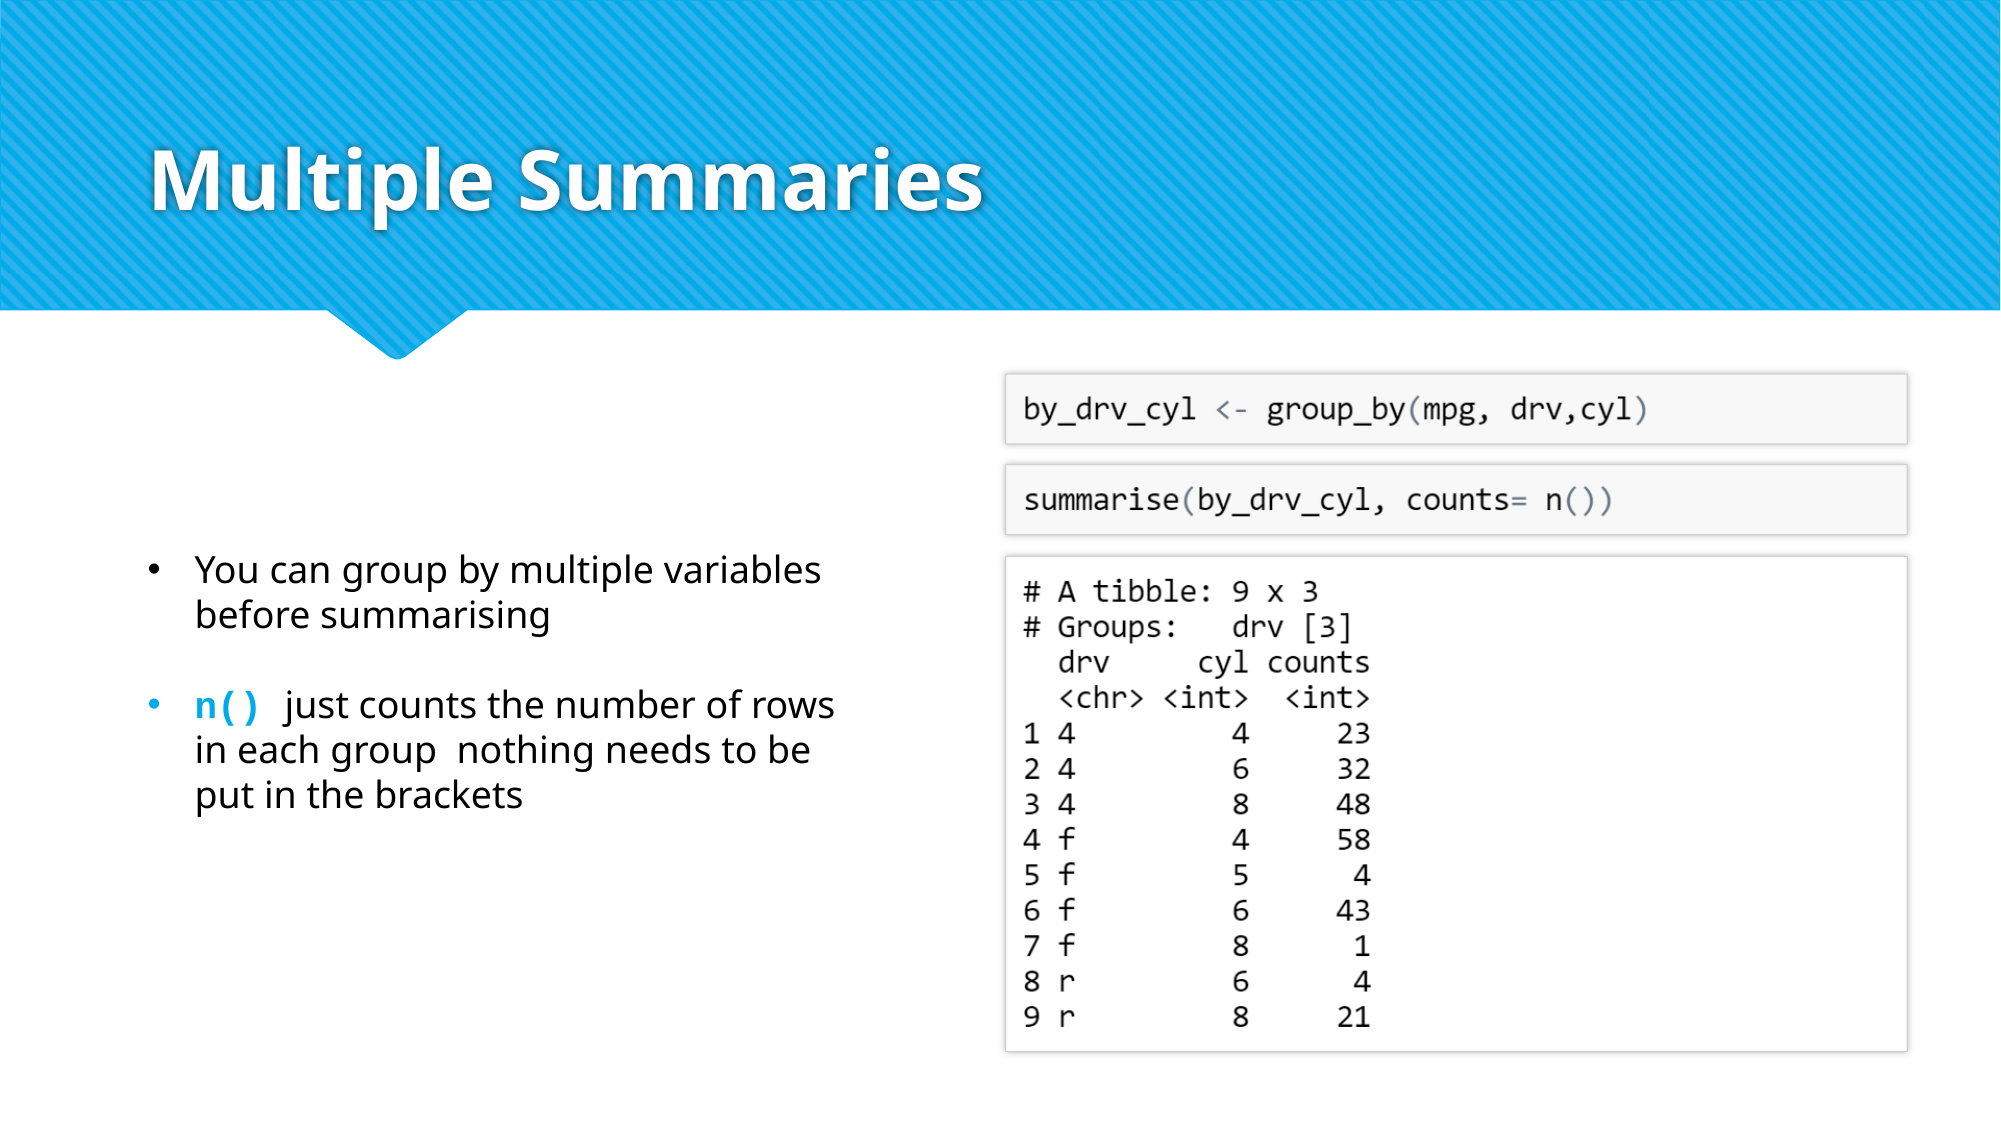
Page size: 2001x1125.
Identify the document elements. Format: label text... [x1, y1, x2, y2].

picture [983, 356, 1925, 1073]
title Multiple Summaries [132, 75, 1868, 236]
text_box You can group by multiple variables before summarising n() just counts the number of rows in each group nothing needs to be put in the brackets [132, 538, 889, 1004]
